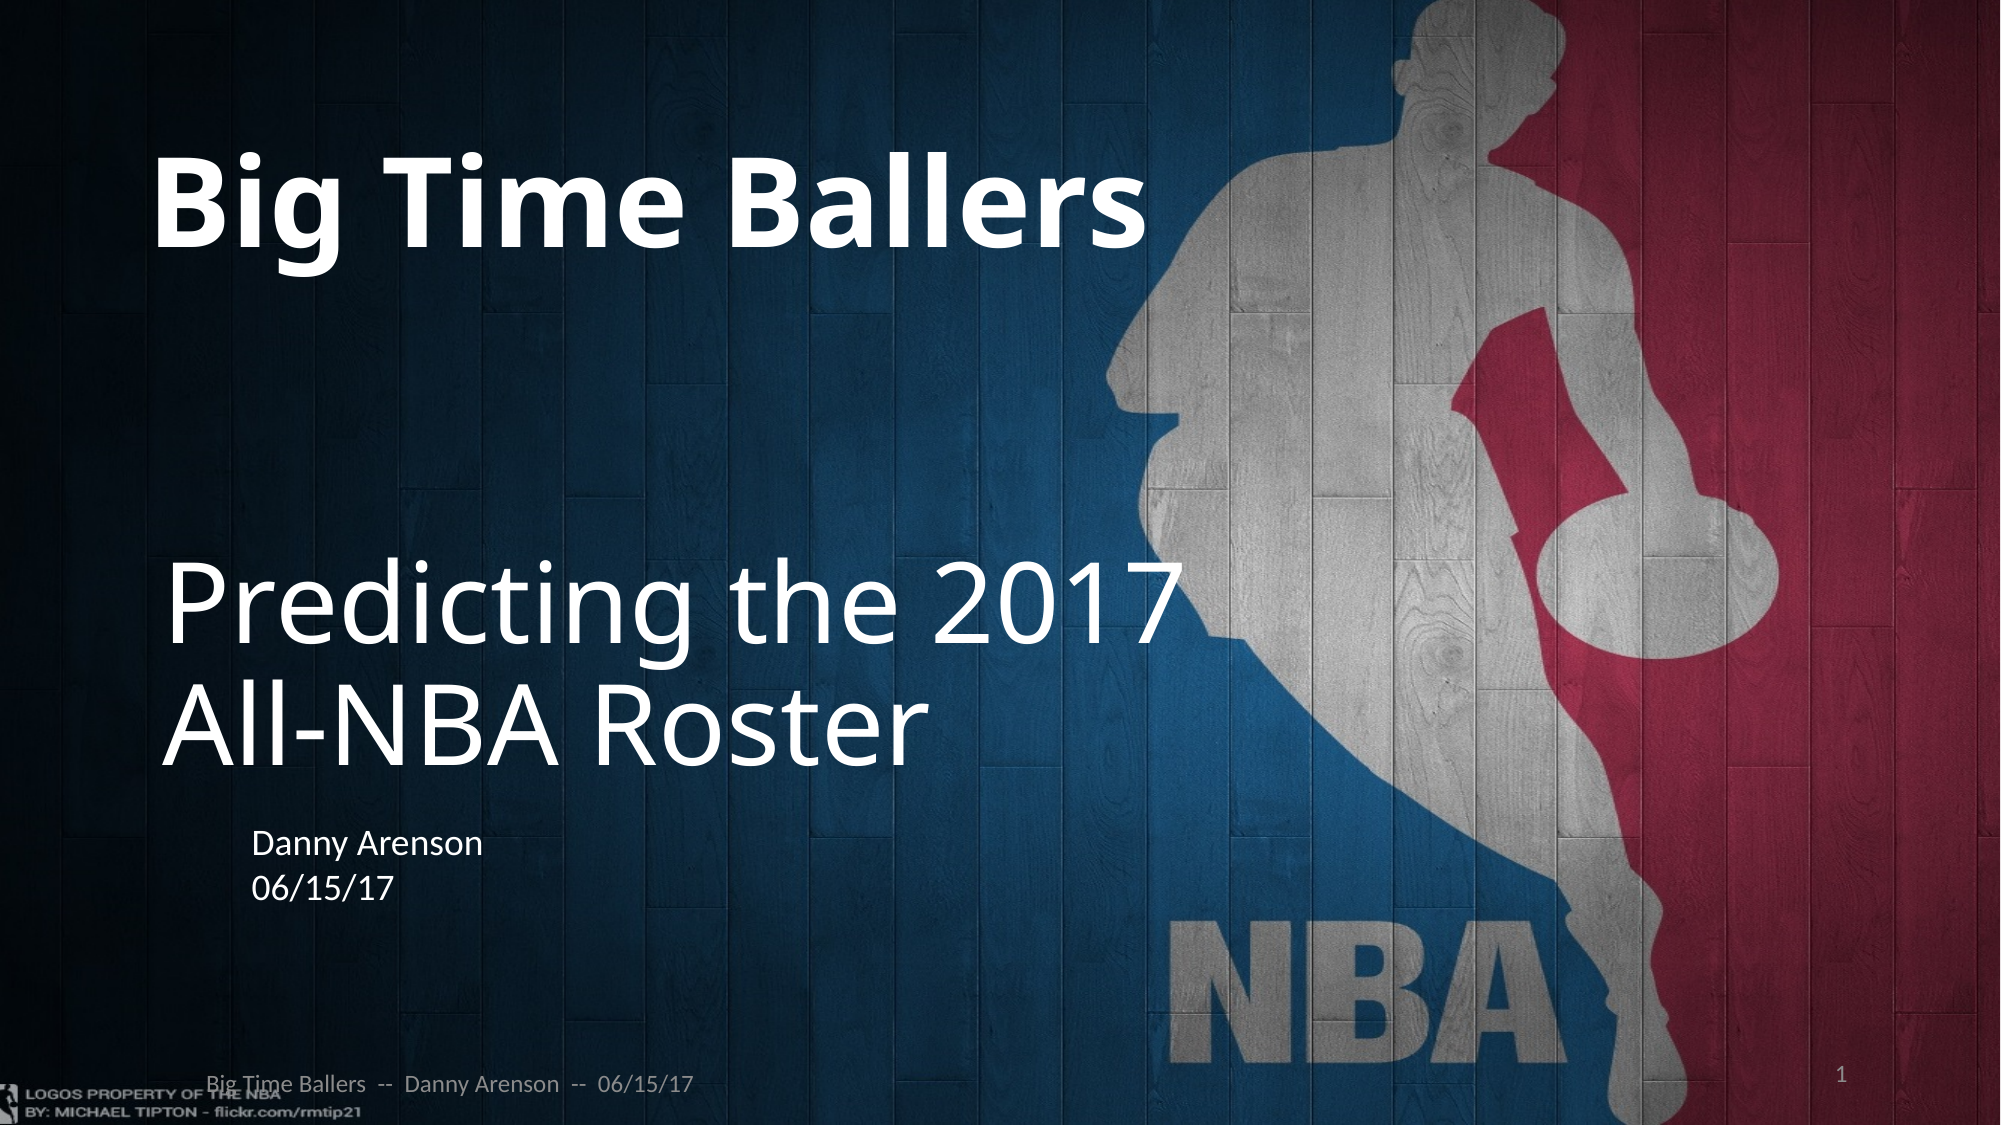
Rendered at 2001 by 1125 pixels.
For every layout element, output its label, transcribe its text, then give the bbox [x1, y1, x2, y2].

slide_number 1 [1412, 1042, 1863, 1103]
subtitle Predicting the 2017 All-NBA Roster [147, 539, 1305, 811]
footer Big Time Ballers -- Danny Arenson -- 06/15/17 [113, 1052, 788, 1113]
picture [0, 0, 2001, 1125]
text_box Big Time Ballers [132, 115, 1413, 280]
text_box Danny Arenson 06/15/17 [236, 810, 898, 916]
